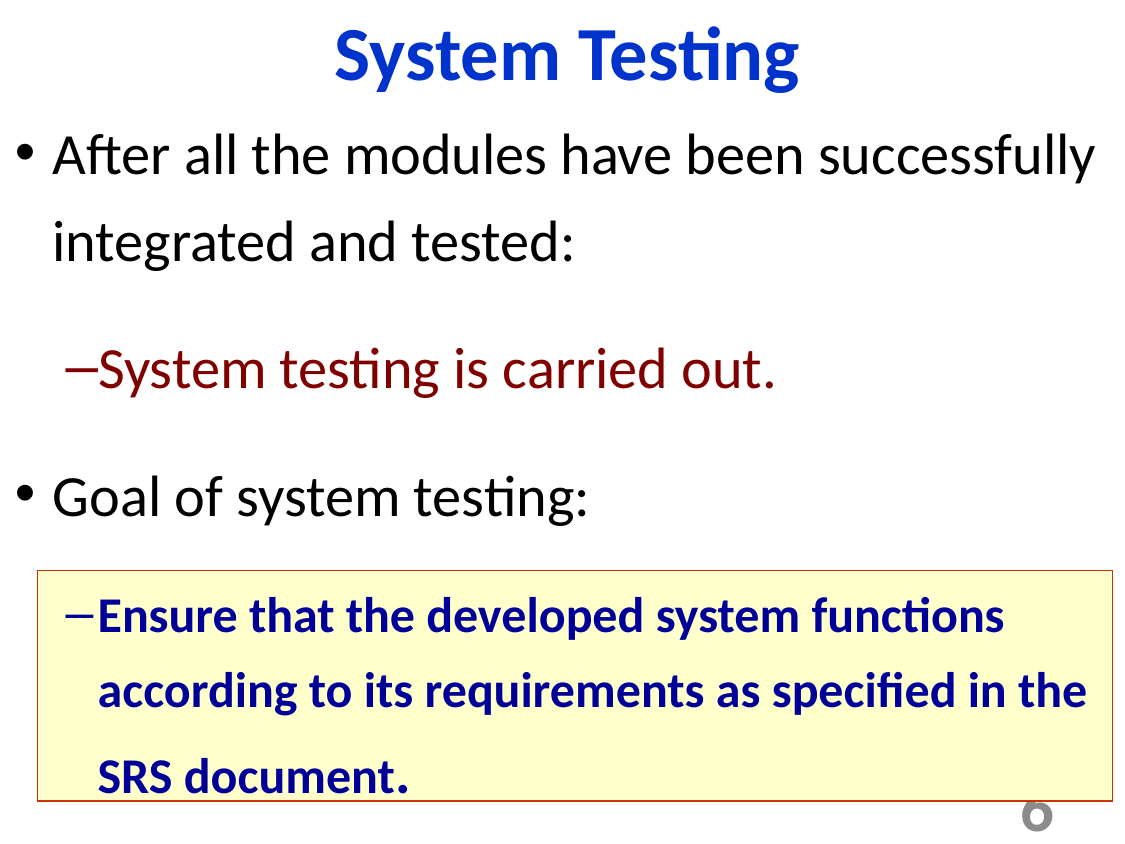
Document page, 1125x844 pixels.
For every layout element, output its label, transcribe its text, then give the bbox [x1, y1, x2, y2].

list After all the modules have been successfully integrated and tested: System testing is carried out. Goal of system testing: Ensure that the developed system functions according to its requirements as specified in the SRS document. [12, 92, 1113, 802]
slide_number 6 [806, 782, 1069, 827]
title System Testing [87, 0, 1048, 92]
